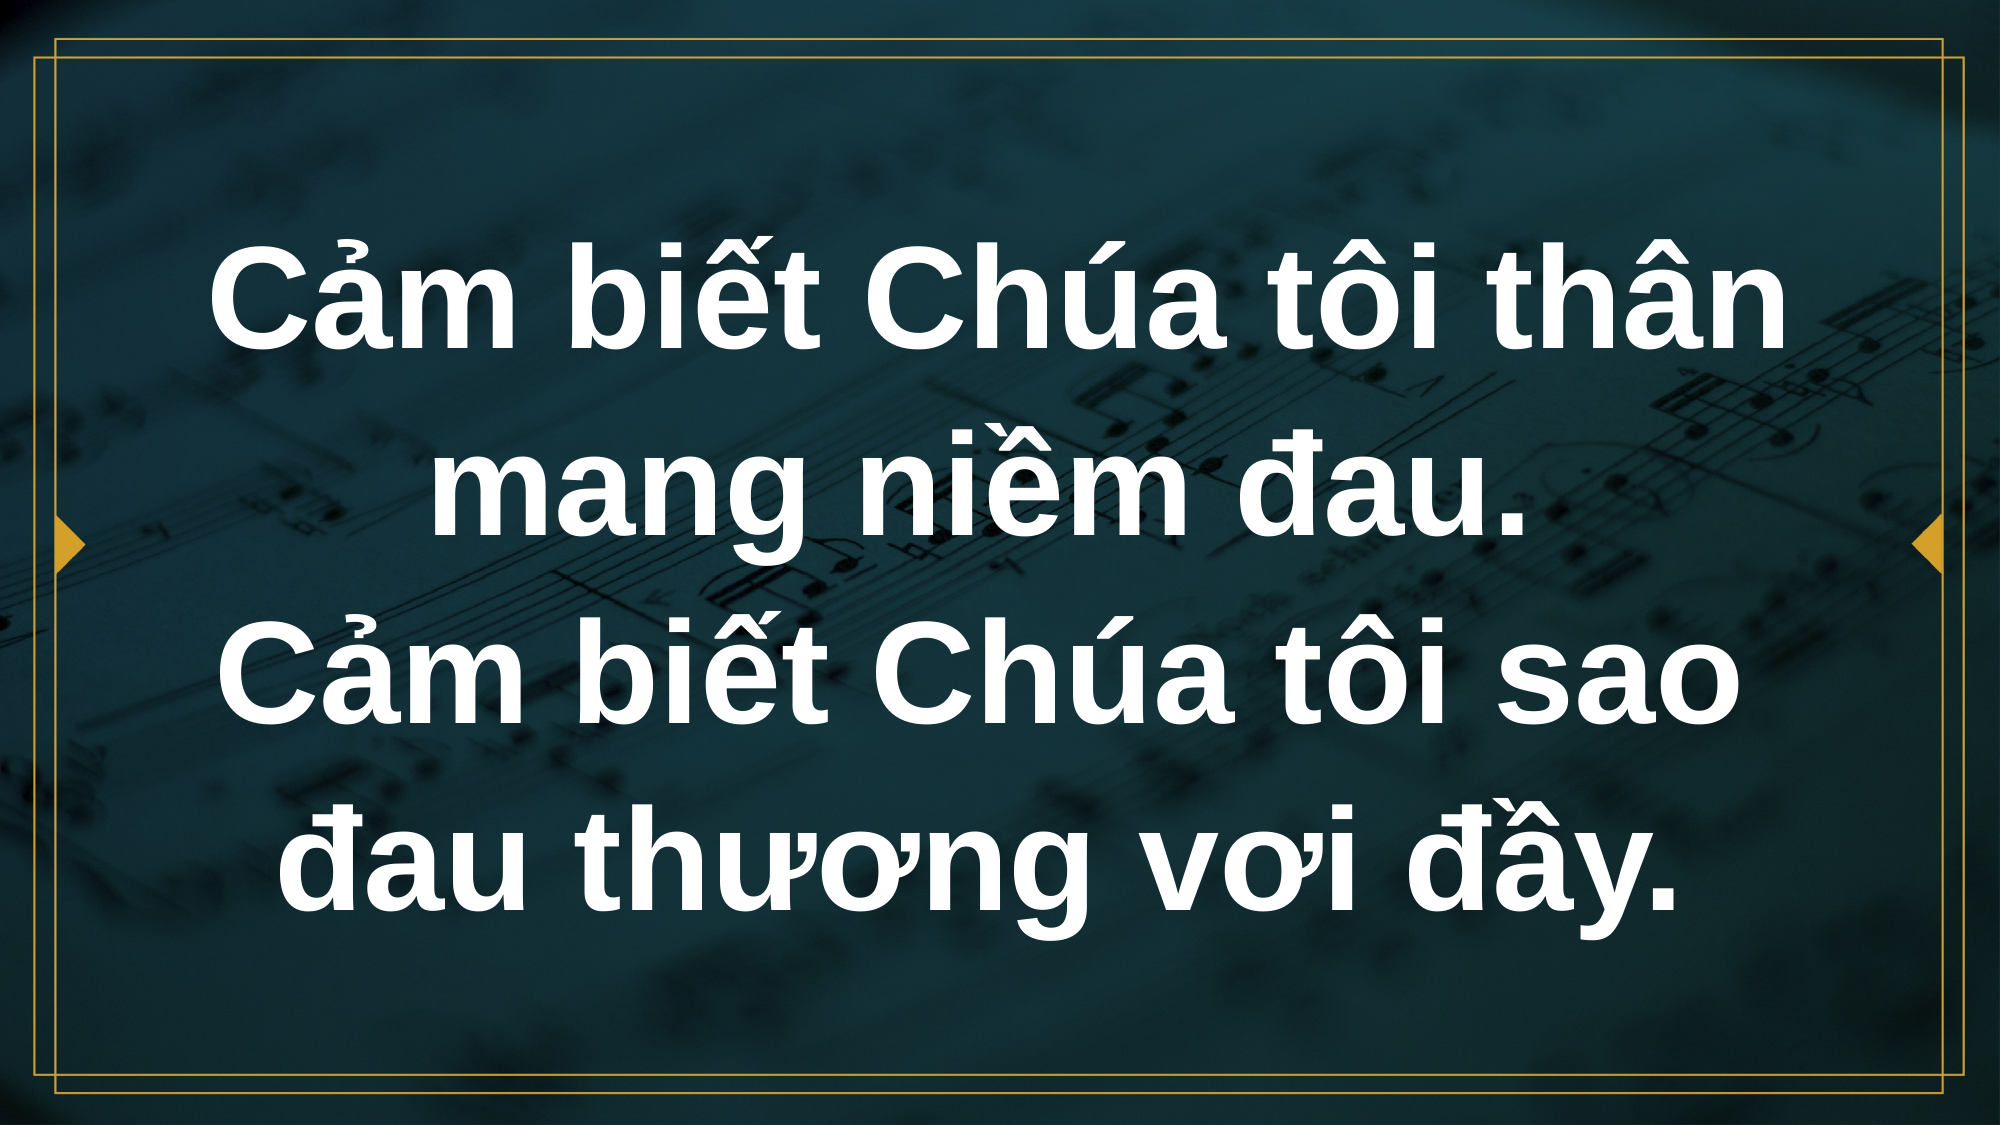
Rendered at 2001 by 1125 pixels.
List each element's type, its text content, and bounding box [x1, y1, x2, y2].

title Cảm biết Chúa tôi thân mang niềm đau. Cảm biết Chúa tôi sao đau thương vơi đầy. [55, 53, 1945, 1077]
picture [0, 0, 2000, 1125]
